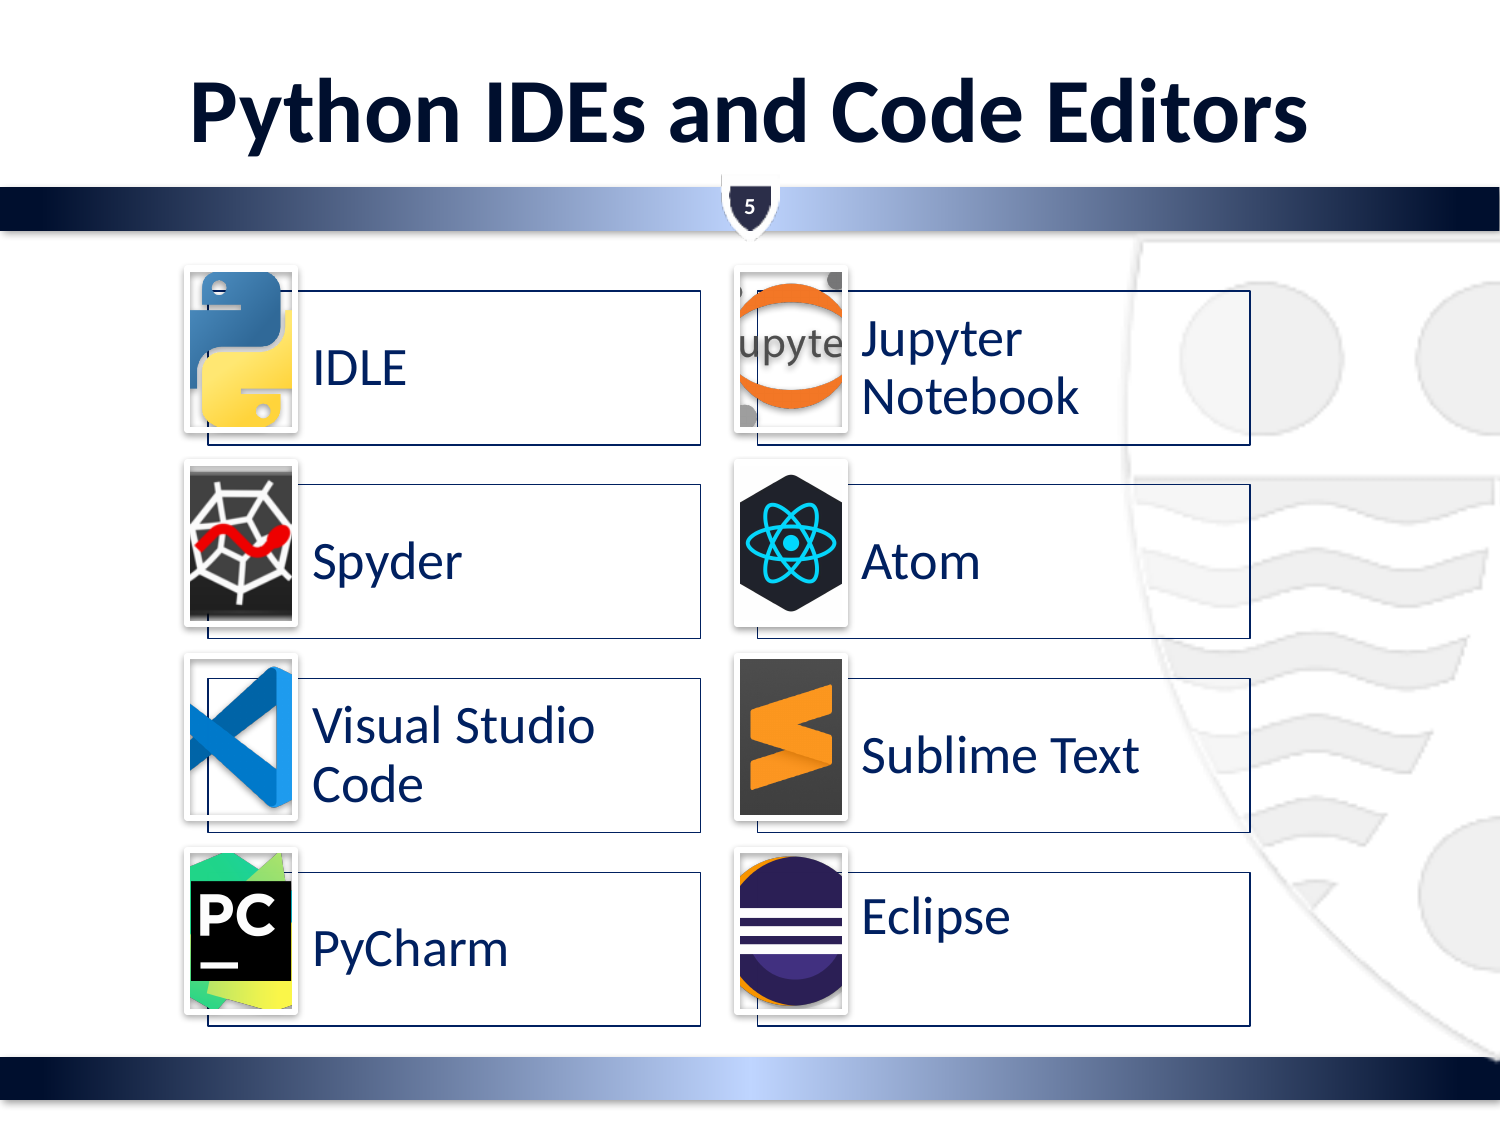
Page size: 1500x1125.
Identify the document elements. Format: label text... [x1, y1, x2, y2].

picture [720, 235, 780, 239]
title Python IDEs and Code Editors [75, 12, 1425, 200]
slide_number 5 [718, 174, 782, 235]
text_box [146, 239, 1291, 1056]
